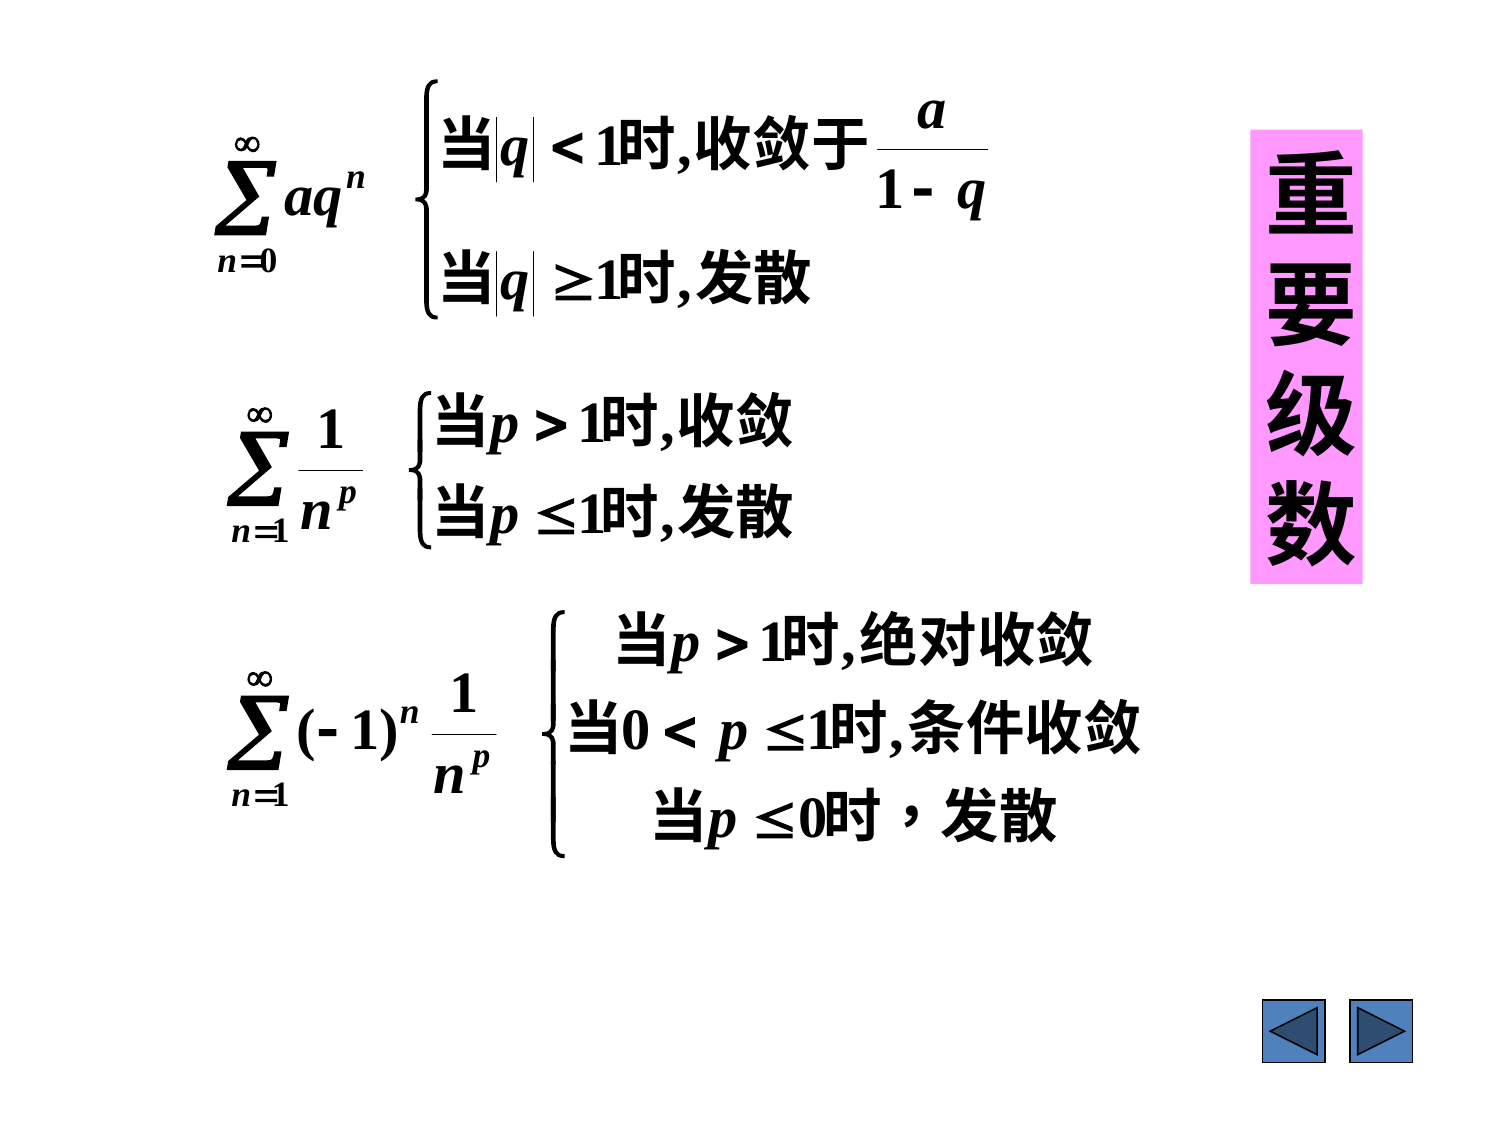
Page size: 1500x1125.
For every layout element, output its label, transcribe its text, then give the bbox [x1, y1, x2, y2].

text_box [1349, 999, 1413, 1063]
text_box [212, 74, 994, 324]
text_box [224, 605, 1150, 863]
text_box 重要级数 [1250, 129, 1363, 585]
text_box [224, 387, 799, 553]
text_box [1262, 999, 1325, 1063]
